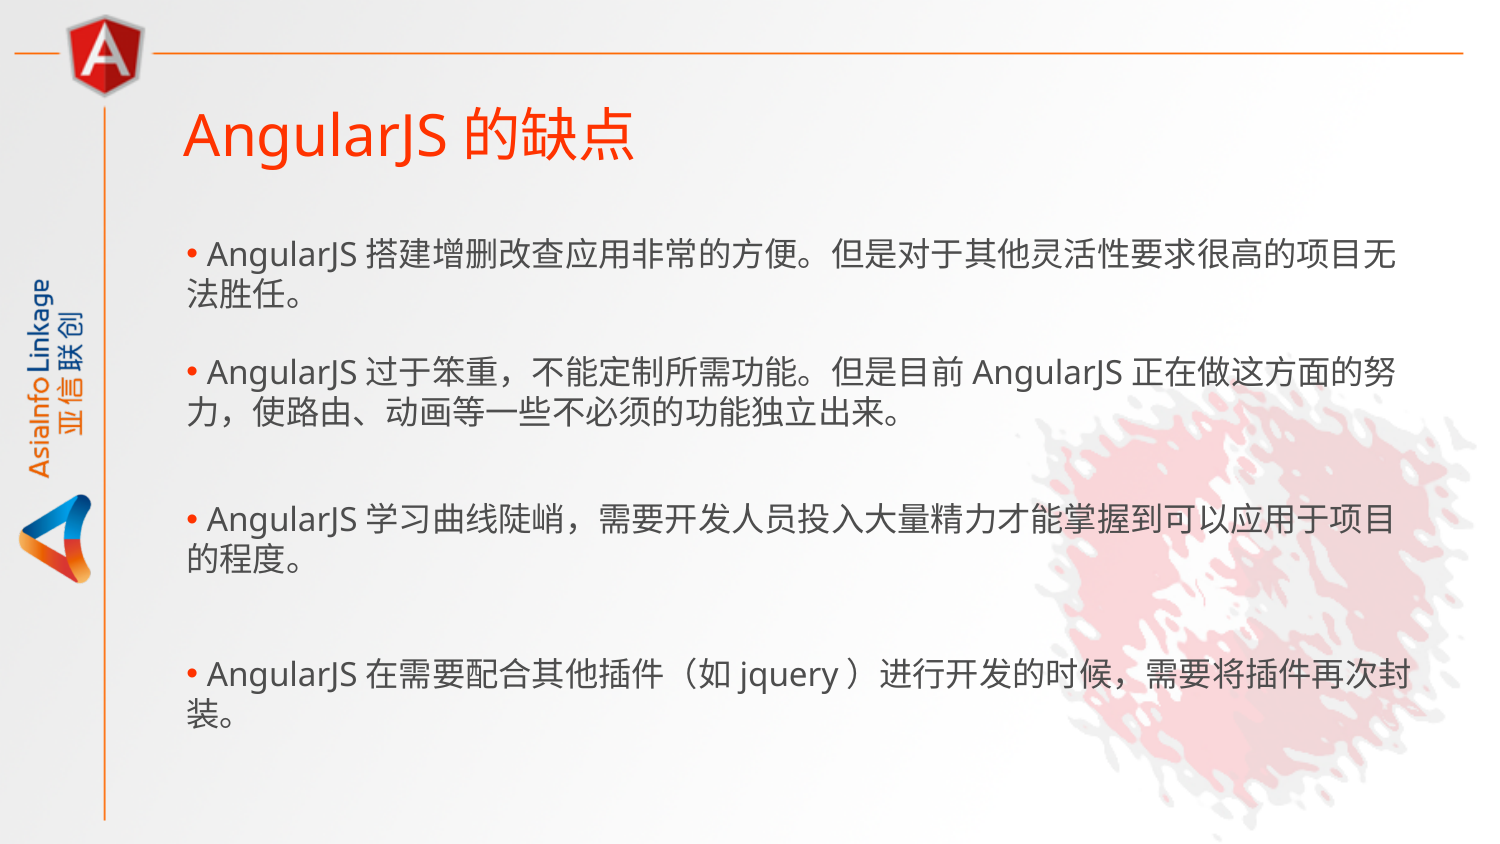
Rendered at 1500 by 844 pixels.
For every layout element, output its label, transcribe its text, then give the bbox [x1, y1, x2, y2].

text_box AngularJS学习曲线陡峭，需要开发人员投入大量精力才能掌握到可以应用于项目的程度。 [171, 491, 1430, 586]
text_box AngularJS过于笨重，不能定制所需功能。但是目前AngularJS正在做这方面的努力，使路由、动画等一些不必须的功能独立出来。 [171, 343, 1430, 439]
text_box AngularJS搭建增删改查应用非常的方便。但是对于其他灵活性要求很高的项目无法胜任。 [171, 225, 1430, 321]
text_box AngularJS在需要配合其他插件（如jquery）进行开发的时候，需要将插件再次封装。 [171, 646, 1430, 741]
text_box AngularJS的缺点 [169, 91, 1221, 176]
picture [0, 0, 1500, 844]
